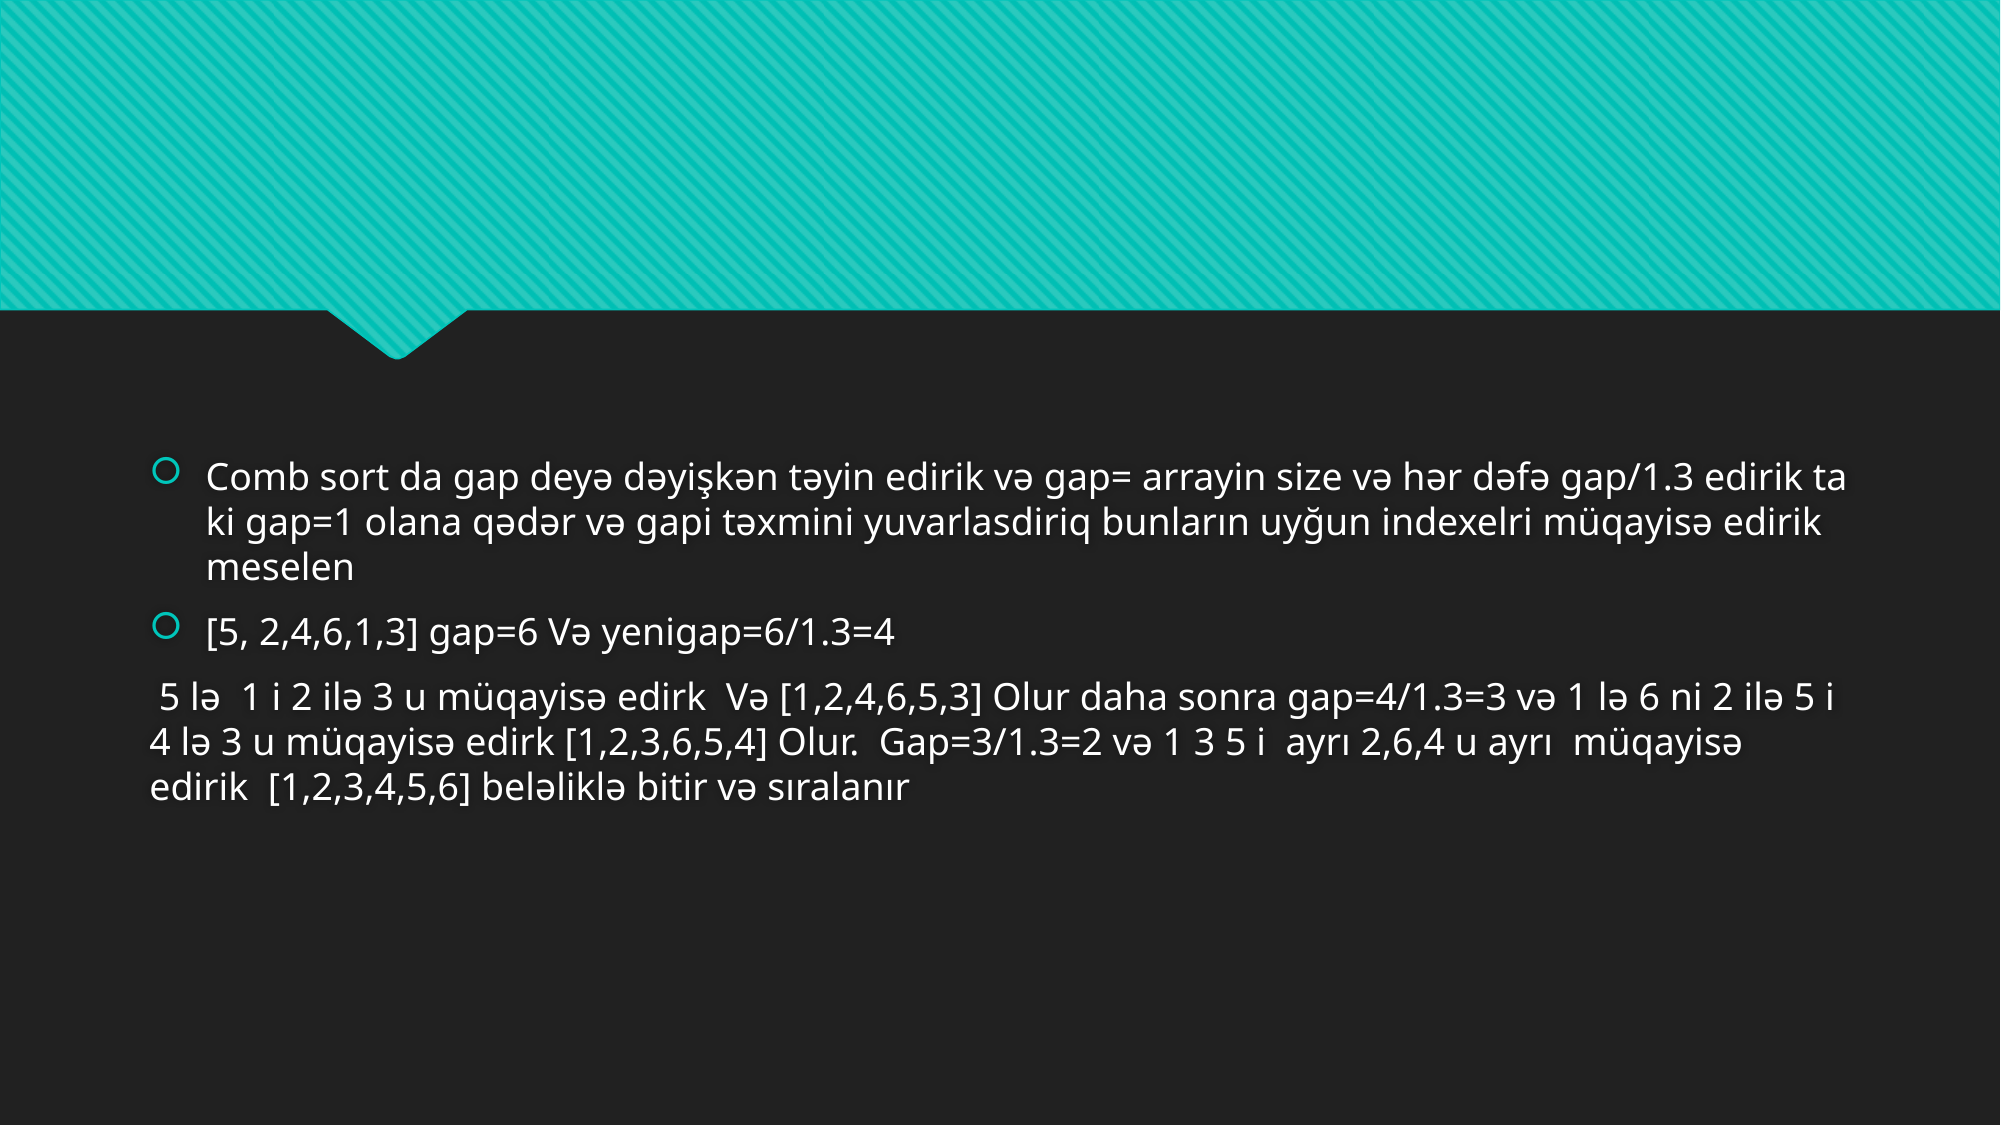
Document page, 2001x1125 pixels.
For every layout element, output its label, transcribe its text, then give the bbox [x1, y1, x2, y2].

list Comb sort da gap deyə dəyişkən təyin edirik və gap= arrayin size və hər dəfə gap/1.3 edirik ta ki gap=1 olana qədər və gapi təxmini yuvarlasdiriq bunların uyğun indexelri müqayisə edirik meselen [5, 2,4,6,1,3] gap=6 Və yenigap=6/1.3=4 5 lə 1 i 2 ilə 3 u müqayisə edirk Və [1,2,4,6,5,3] Olur daha sonra gap=4/1.3=3 və 1 lə 6 ni 2 ilə 5 i 4 lə 3 u müqayisə edirk [1,2,3,6,5,4] Olur. Gap=3/1.3=2 və 1 3 5 i ayrı 2,6,4 u ayrı müqayisə edirik [1,2,3,4,5,6] beləliklə bitir və sıralanır [134, 364, 1866, 962]
